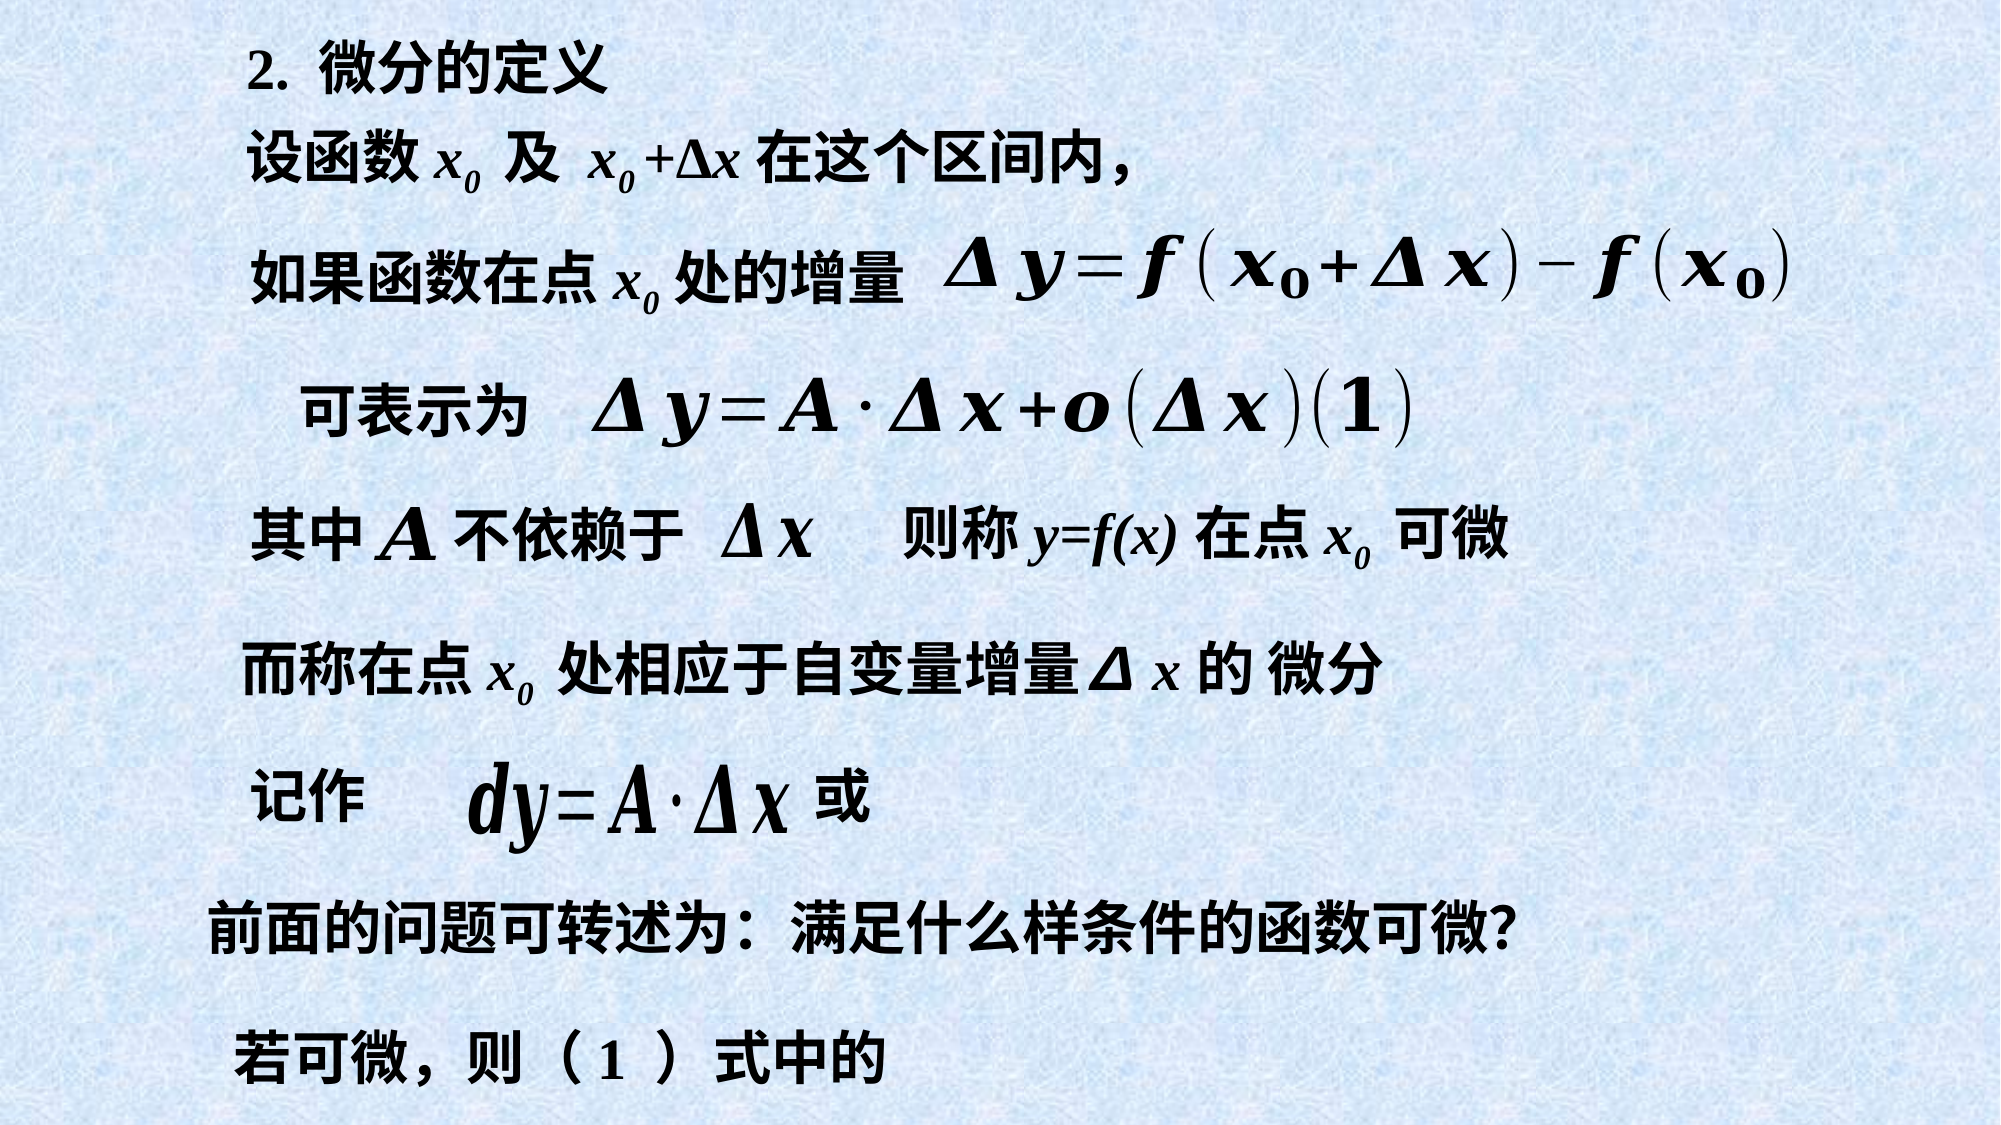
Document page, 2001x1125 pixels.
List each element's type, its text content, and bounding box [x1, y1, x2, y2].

text_box 则称y=f(x)在点x0 可微 [888, 488, 1629, 584]
text_box 前面的问题可转述为：满足什么样条件的函数可微？ [192, 883, 1573, 969]
text_box 如果函数在点x0处的增量 [234, 234, 986, 329]
text_box 记作 [234, 751, 403, 837]
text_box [234, 490, 817, 584]
text_box 可表示为 [283, 367, 716, 452]
picture [0, 0, 2001, 1125]
title 2. 微分的定义 [231, 32, 838, 100]
